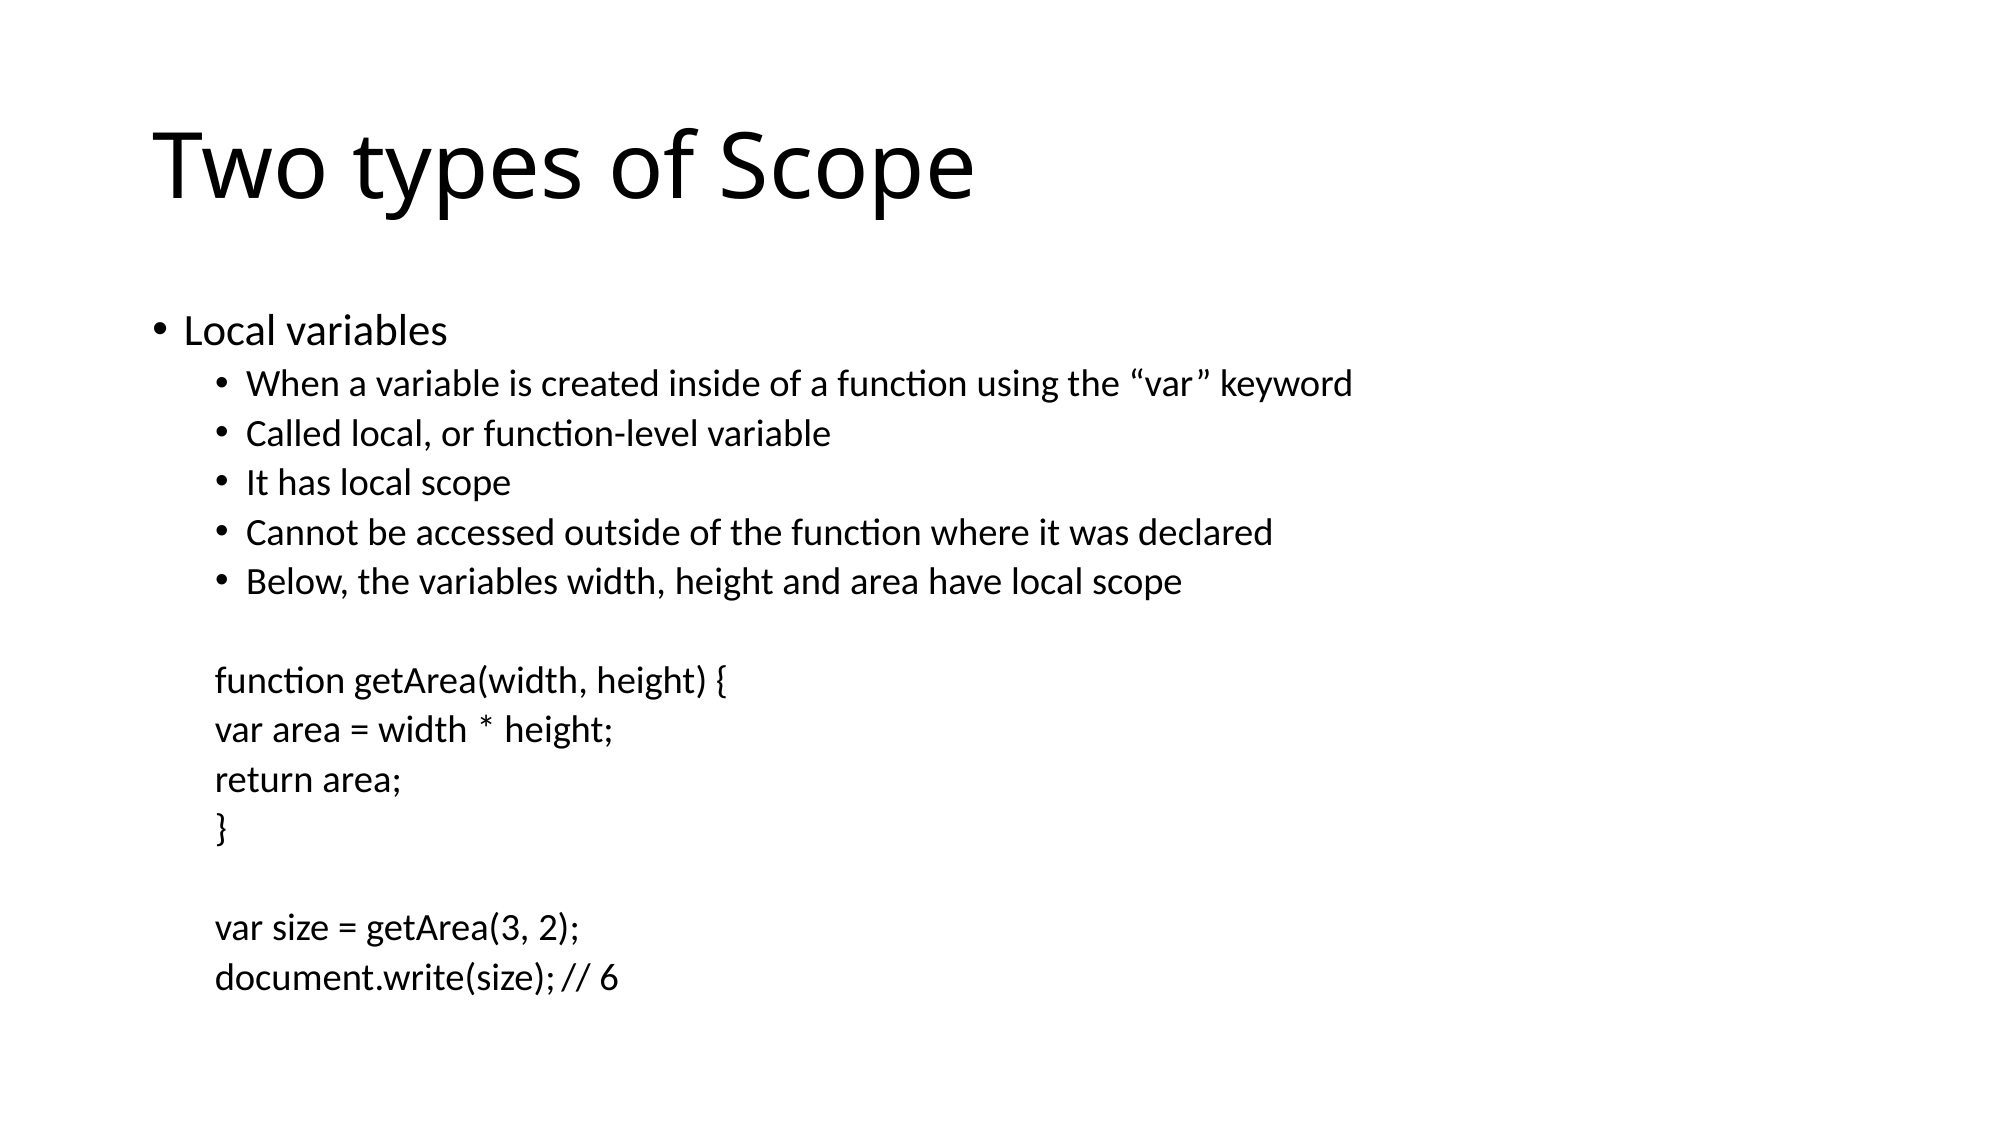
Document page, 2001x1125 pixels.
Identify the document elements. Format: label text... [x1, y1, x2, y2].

title Two types of Scope [137, 59, 1863, 278]
list Local variables When a variable is created inside of a function using the “var” keyword Called local, or function-level variable It has local scope Cannot be accessed outside of the function where it was declared Below, the variables width, height and area have local scope function getArea(width, height) { var area = width * height; return area; } var size = getArea(3, 2); document.write(size); // 6 [137, 299, 1863, 1014]
